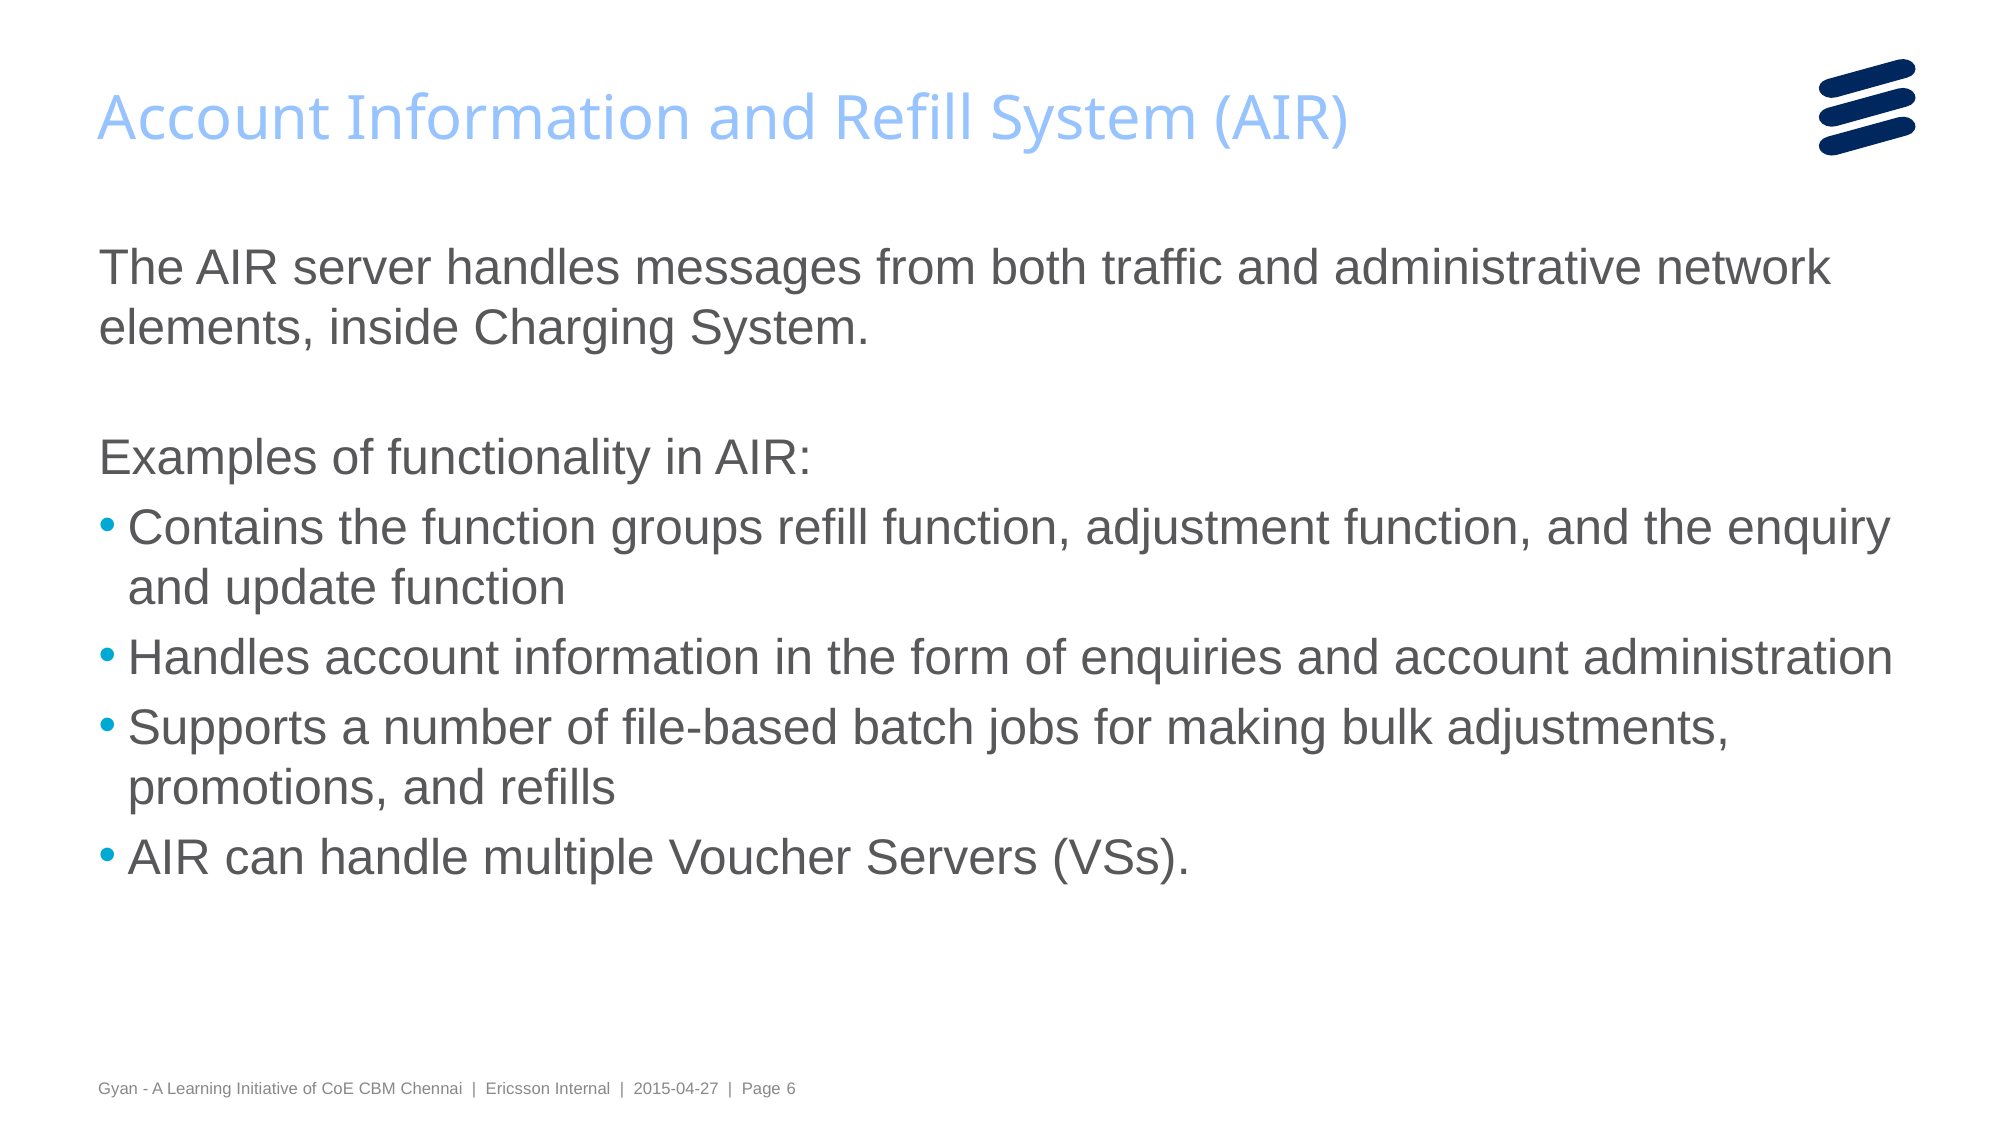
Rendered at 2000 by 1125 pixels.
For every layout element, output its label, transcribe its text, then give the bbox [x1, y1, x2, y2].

title Account Information and Refill System (AIR) [85, 39, 1726, 218]
list The AIR server handles messages from both traffic and administrative network elements, inside Charging System. Examples of functionality in AIR: Contains the function groups refill function, adjustment function, and the enquiry and update function Handles account information in the form of enquiries and account administration Supports a number of file-based batch jobs for making bulk adjustments, promotions, and refills AIR can handle multiple Voucher Servers (VSs). [86, 234, 1914, 1027]
